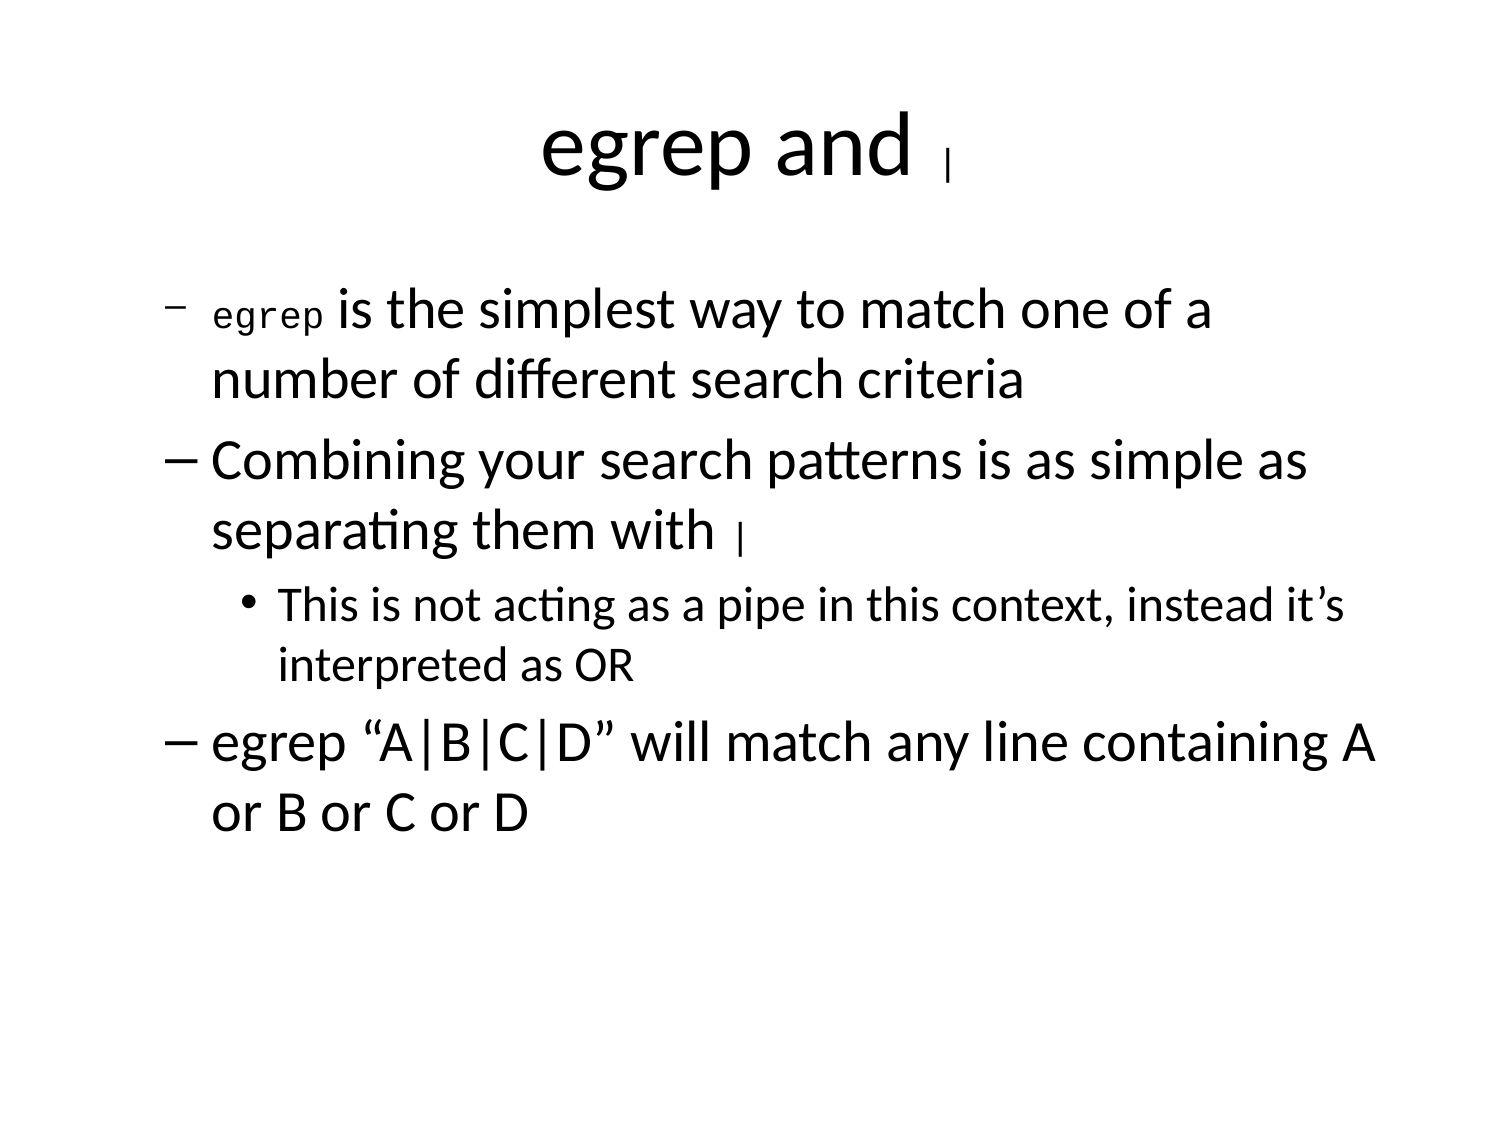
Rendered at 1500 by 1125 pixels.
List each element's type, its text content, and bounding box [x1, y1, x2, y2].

title egrep and | [75, 45, 1425, 233]
list egrep is the simplest way to match one of a number of different search criteria Combining your search patterns is as simple as separating them with | This is not acting as a pipe in this context, instead it’s interpreted as OR egrep “A|B|C|D” will match any line containing A or B or C or D [75, 262, 1425, 1005]
